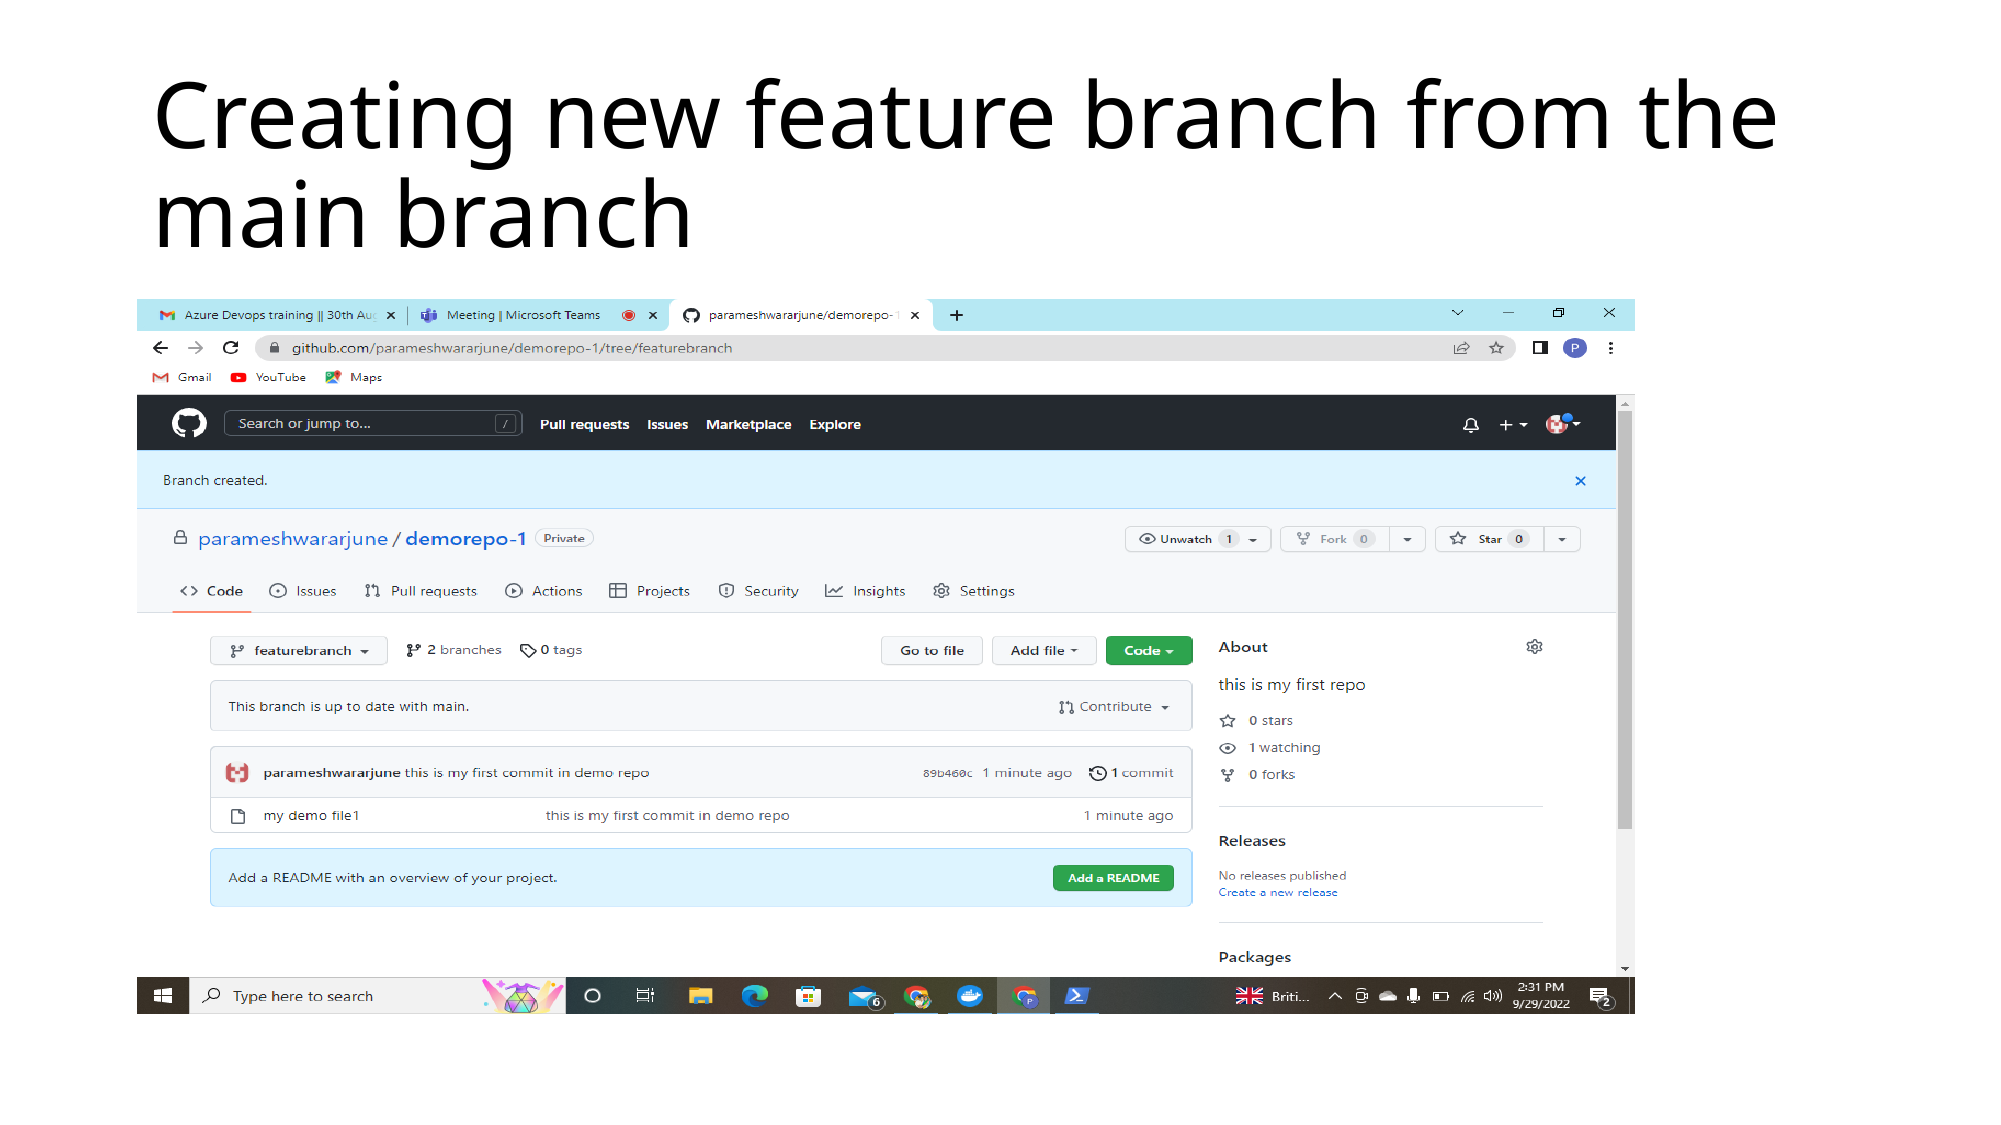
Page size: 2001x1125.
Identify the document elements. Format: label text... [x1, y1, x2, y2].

title Creating new feature branch from the main branch [137, 59, 1863, 278]
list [137, 299, 1635, 1014]
